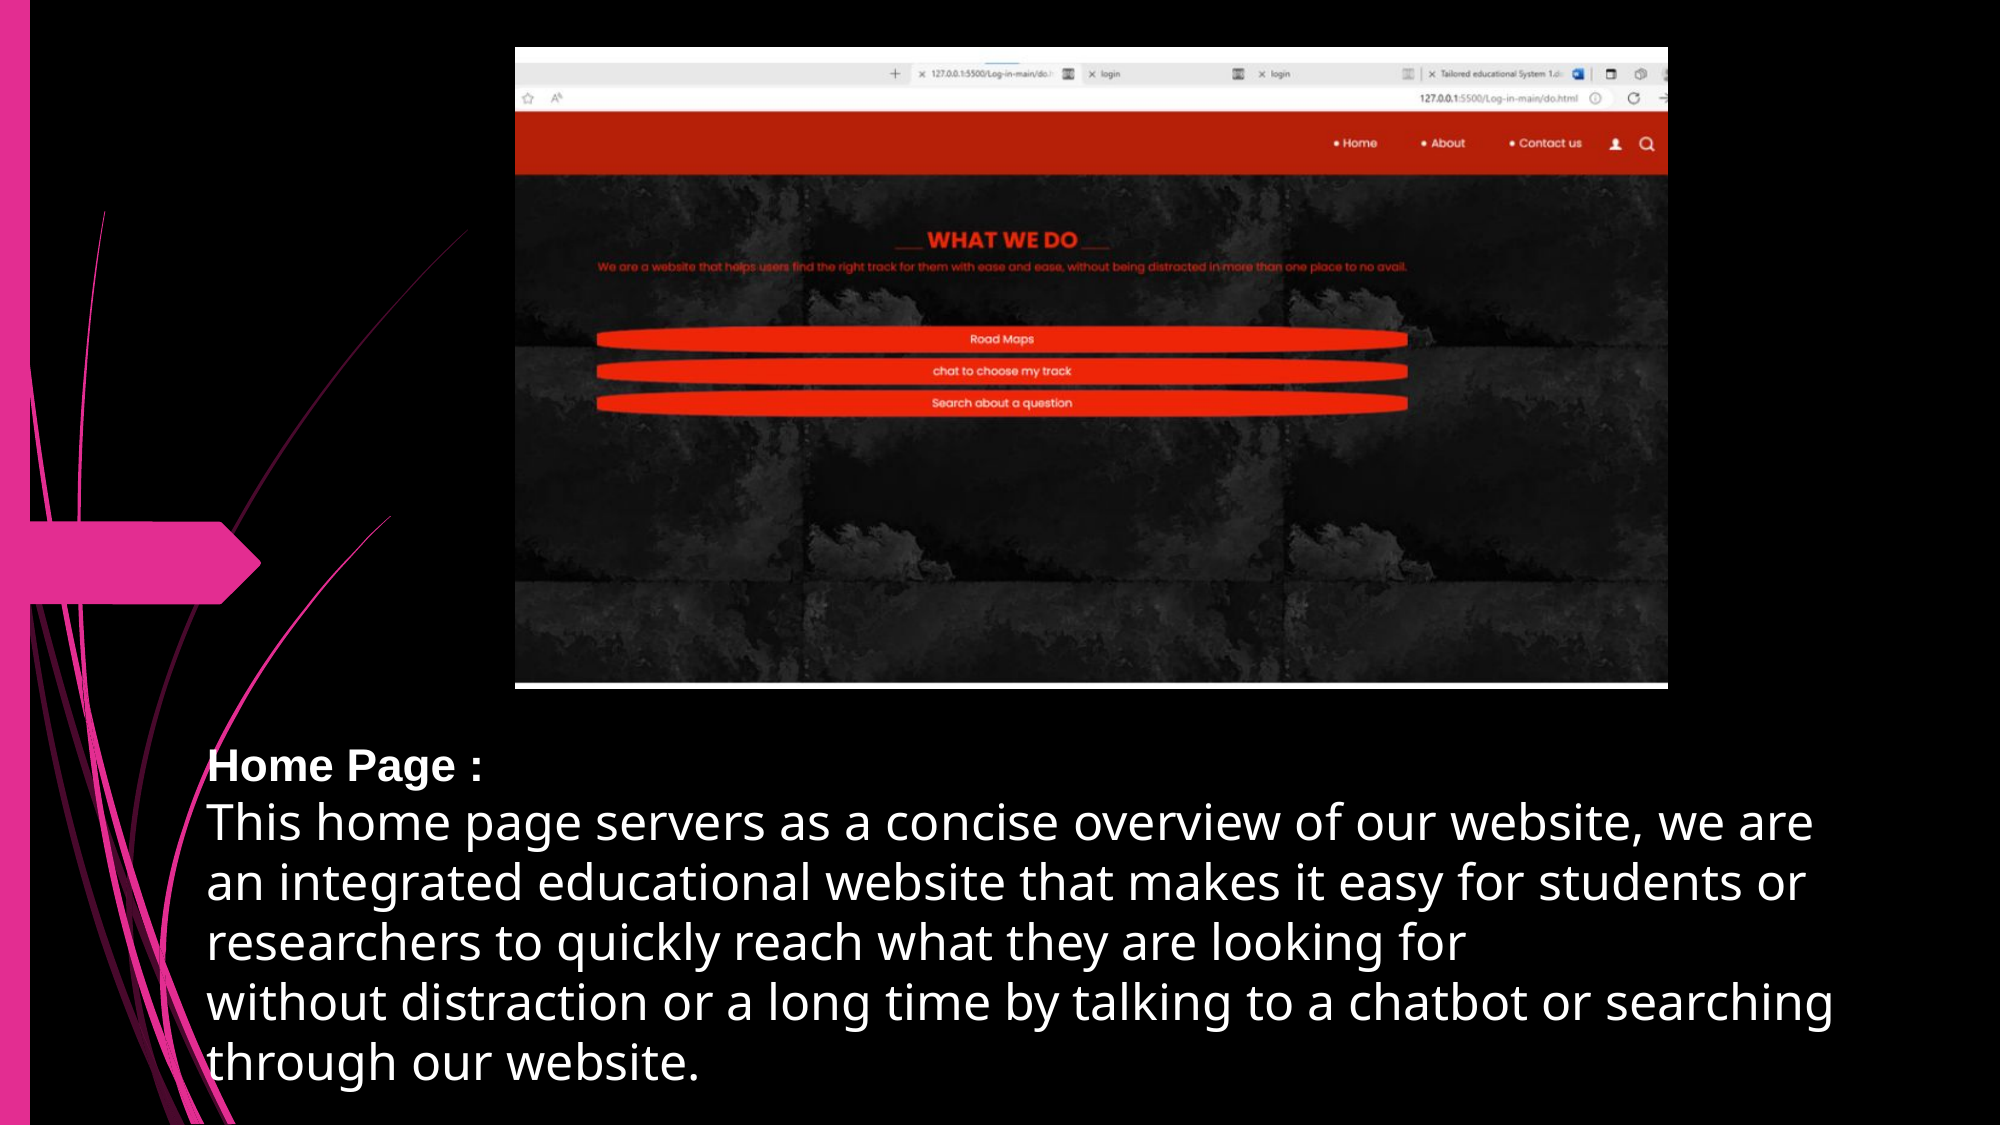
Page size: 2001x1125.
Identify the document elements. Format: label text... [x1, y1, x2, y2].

picture [515, 47, 1668, 689]
list Home Page : This home page servers as a concise overview of our website, we are an integrated educational website that makes it easy for students or researchers to quickly reach what they are looking for without distraction or a long time by talking to a chatbot or searching through our website. [191, 727, 1908, 1078]
